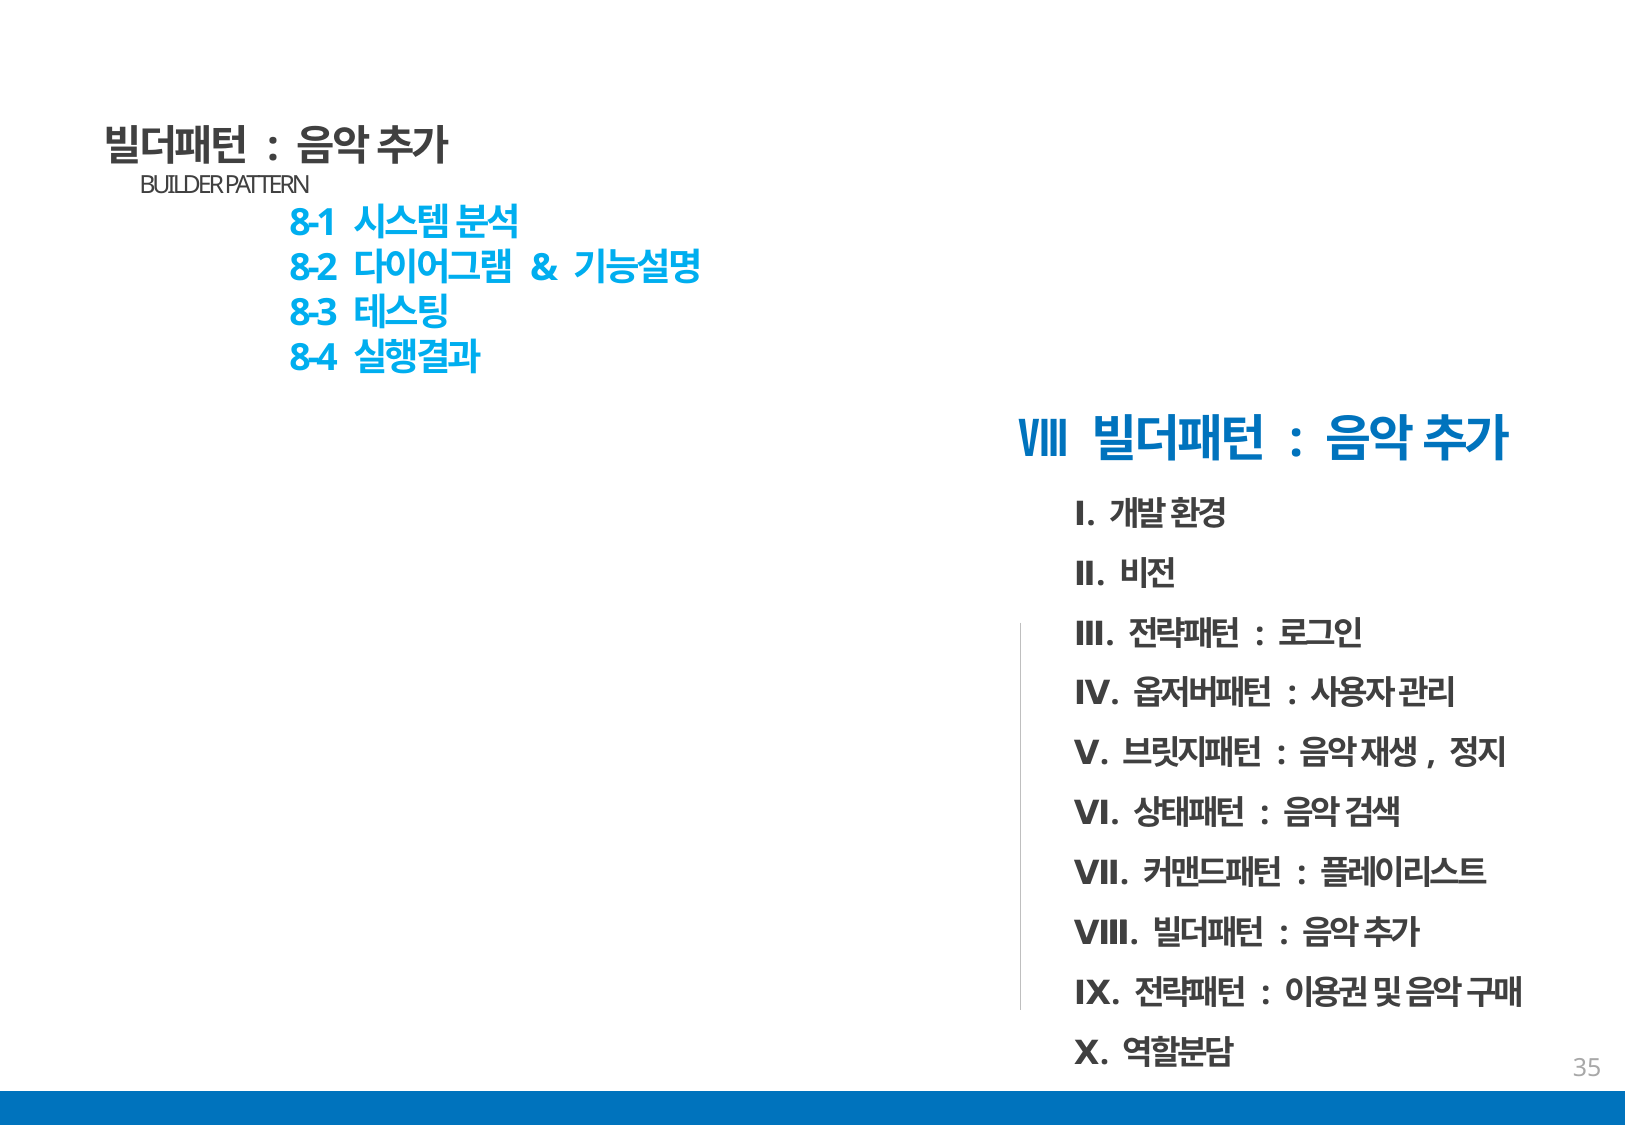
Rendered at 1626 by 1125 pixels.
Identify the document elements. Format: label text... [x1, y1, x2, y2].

slide_number 35 [1523, 1045, 1617, 1091]
text_box BUILDER PATTERN 8-1 시스템 분석 8-2 다이어그램 & 기능설명 8-3 테스팅 8-4 실행결과 [124, 160, 718, 386]
text_box Ⅰ. 개발 환경 Ⅱ. 비전 Ⅲ. 전략패턴 : 로그인 Ⅳ. 옵저버패턴 : 사용자 관리 Ⅴ. 브릿지패턴 : 음악 재생, 정지 Ⅵ. 상태패턴 : 음악 검색 Ⅶ. 커맨드패턴 : 플레이리스트 Ⅷ. 빌더패턴 : 음악 추가 Ⅸ. 전략패턴 : 이용권 및 음악 구매 Ⅹ. 역할분담 [1059, 464, 1571, 1079]
text_box Ⅷ 빌더패턴 : 음악 추가 [1003, 369, 1526, 475]
text_box 빌더패턴 : 음악 추가 [89, 111, 465, 177]
